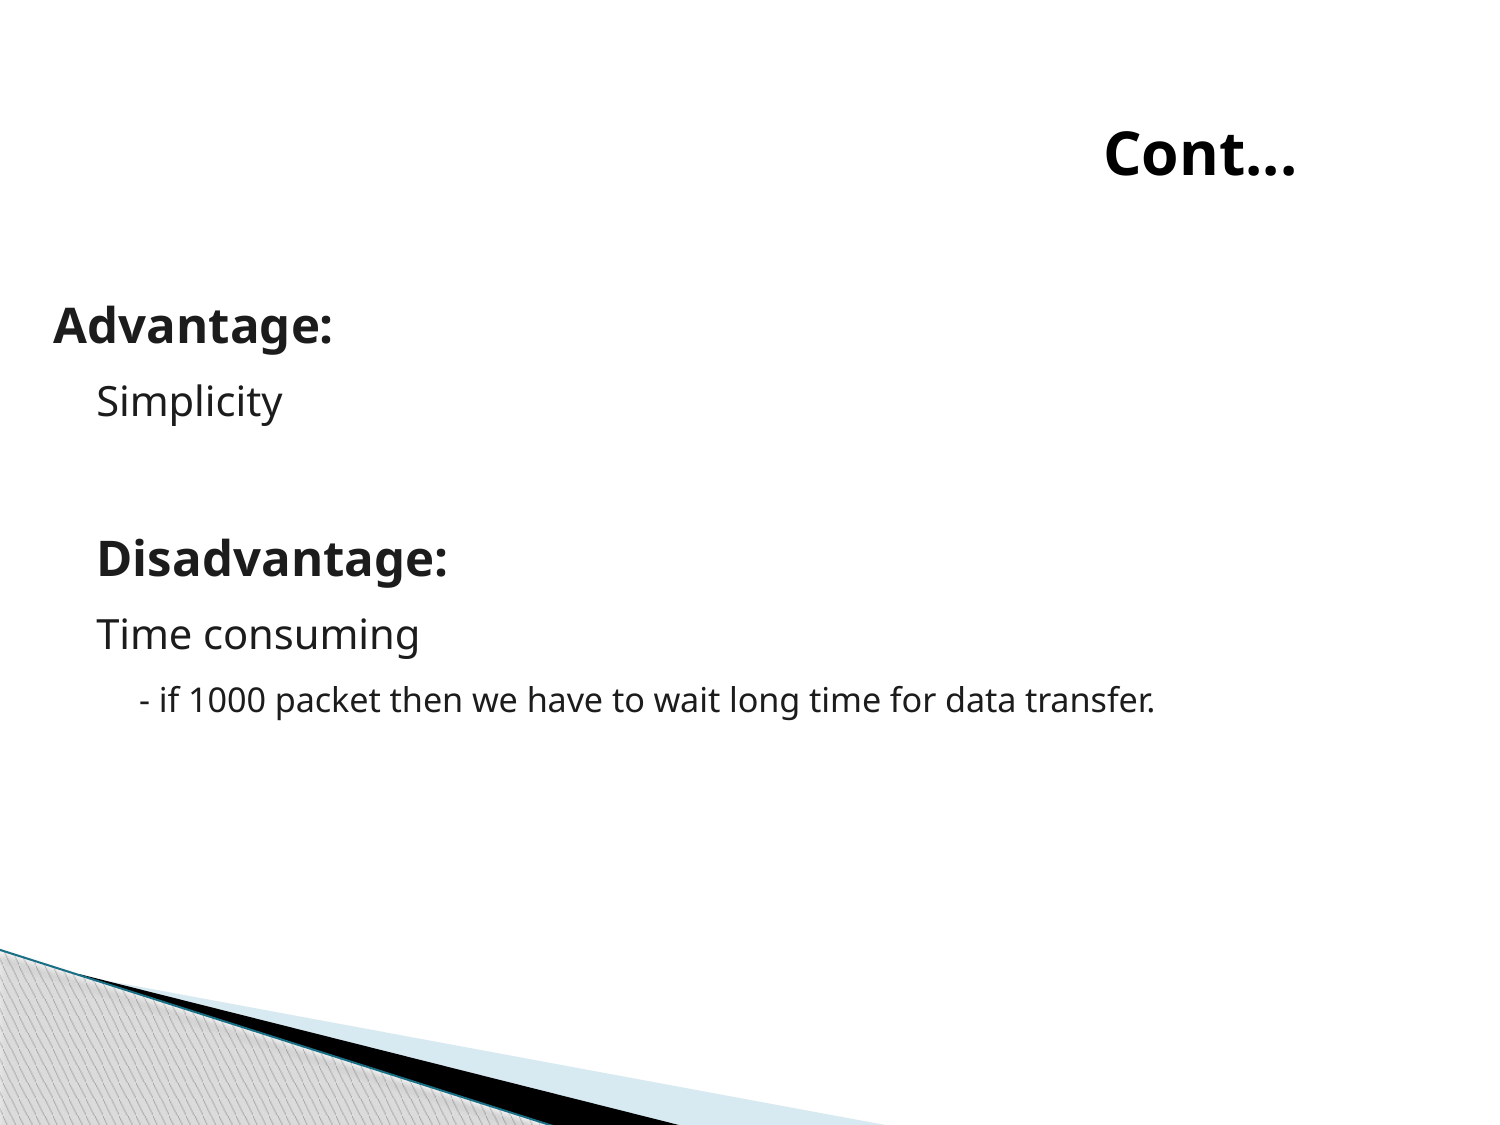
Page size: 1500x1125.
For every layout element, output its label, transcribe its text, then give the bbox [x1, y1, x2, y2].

text_box Advantage: Simplicity Disadvantage: Time consuming - if 1000 packet then we have to wait long time for data transfer. [53, 294, 1420, 991]
text_box Cont... [53, 53, 1447, 188]
